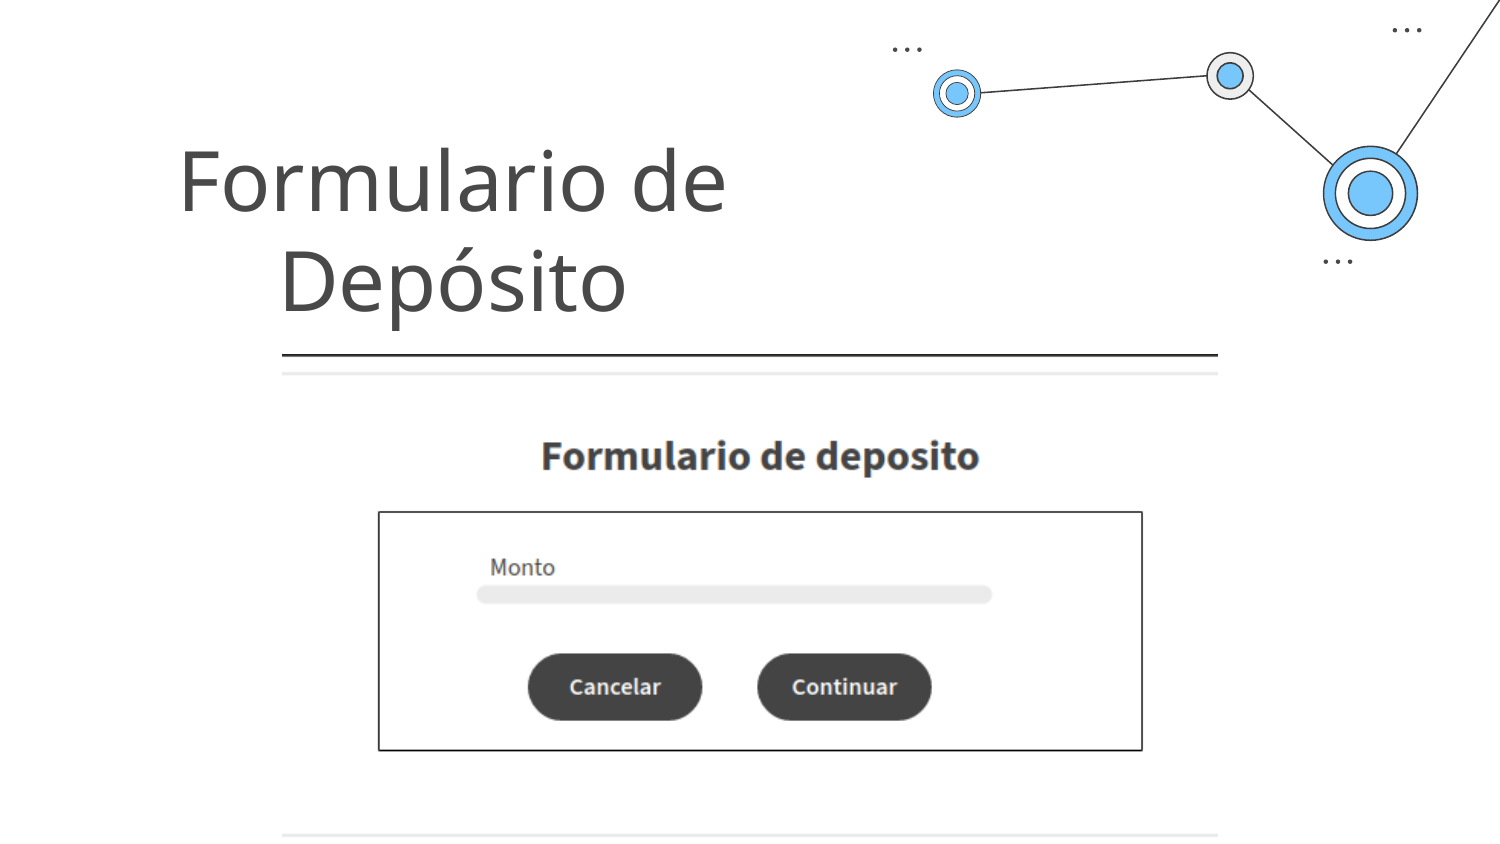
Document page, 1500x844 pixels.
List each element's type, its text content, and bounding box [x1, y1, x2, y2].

text_box Formulario de Depósito [57, 113, 850, 212]
picture [282, 354, 1218, 844]
